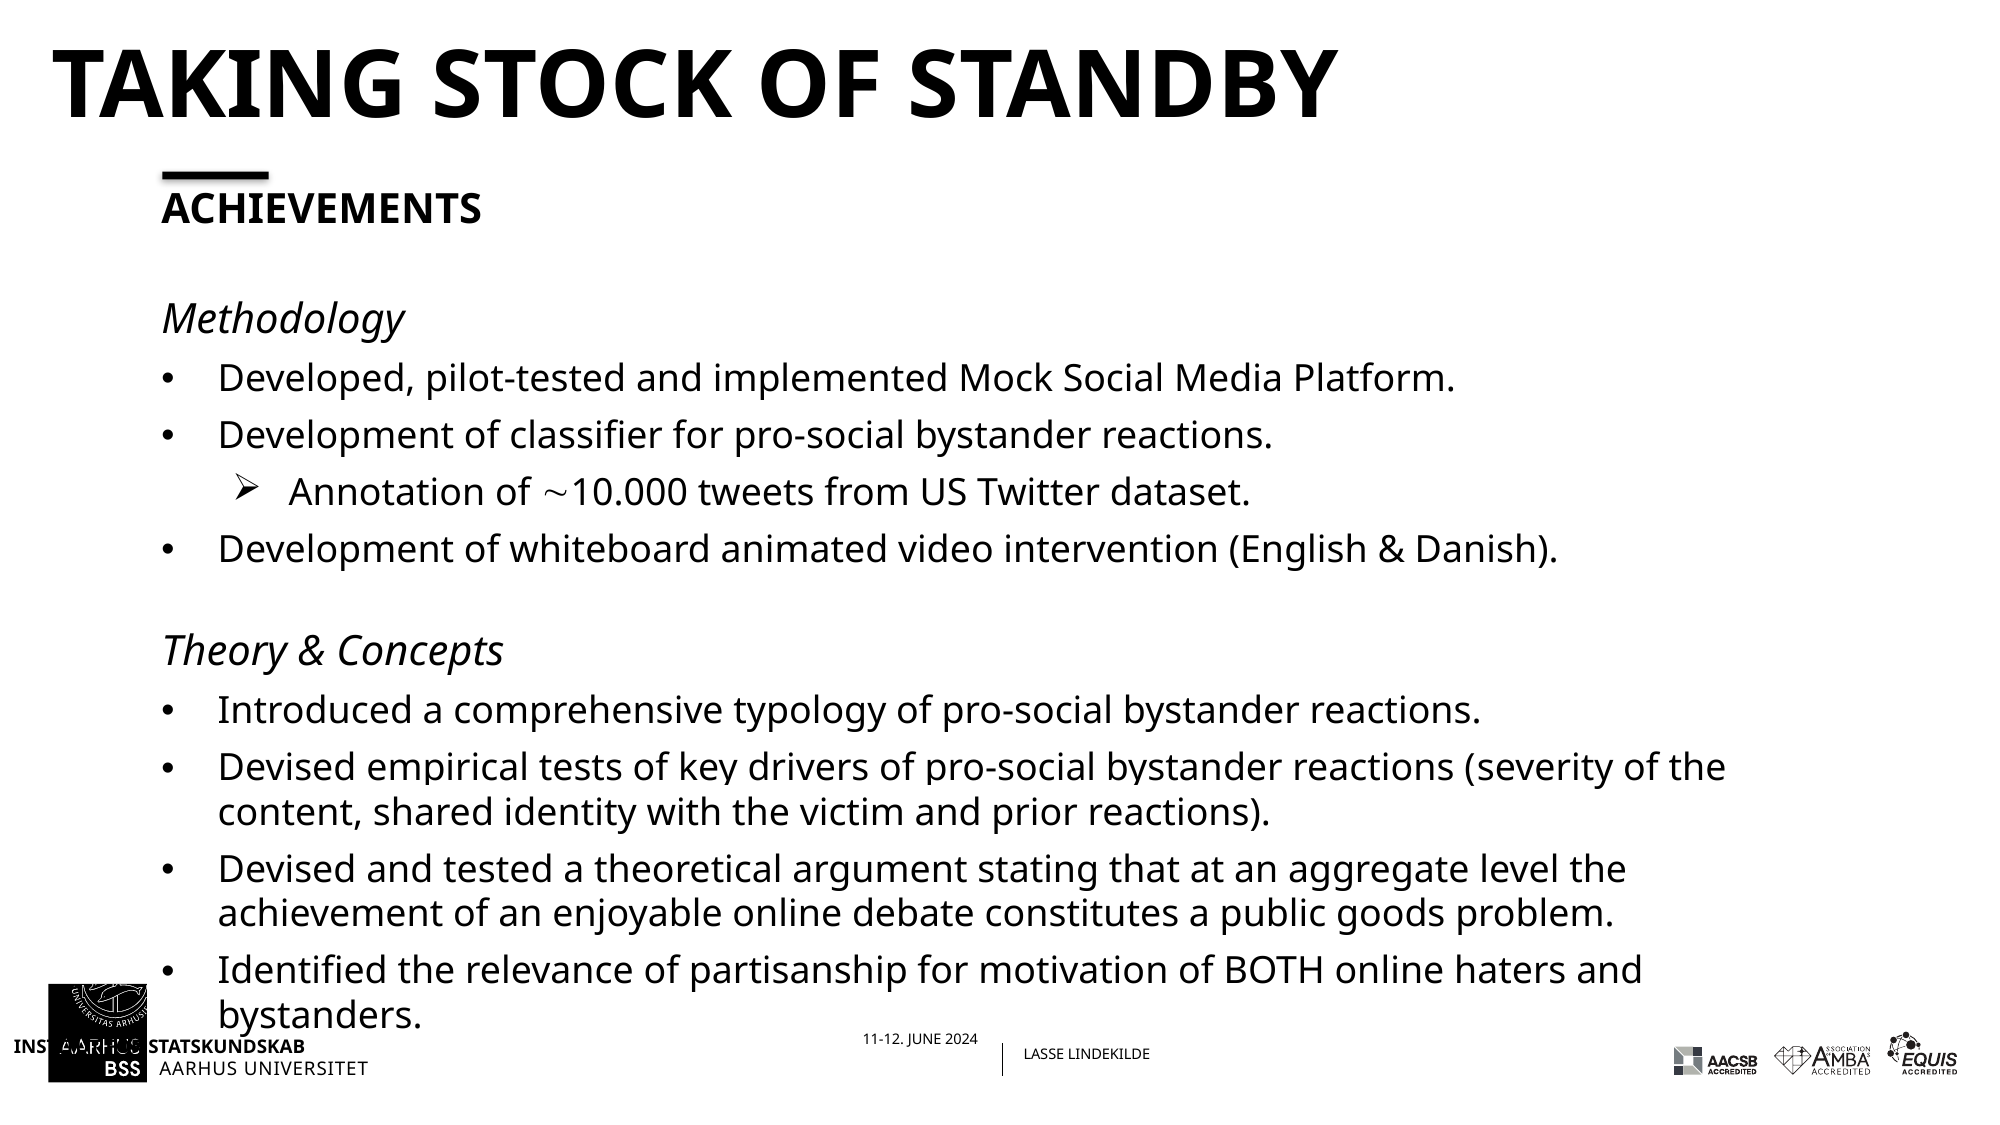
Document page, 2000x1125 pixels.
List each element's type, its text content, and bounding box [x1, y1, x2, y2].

title Taking stock of standby [51, 37, 1948, 162]
list ACHIEVEMENTS Methodology Developed, pilot-tested and implemented Mock Social Media Platform. Development of classifier for pro-social bystander reactions. Annotation of 10.000 tweets from US Twitter dataset. Development of whiteboard animated video intervention (English & Danish). Theory & Concepts Introduced a comprehensive typology of pro-social bystander reactions. Devised empirical tests of key drivers of pro-social bystander reactions (severity of the content, shared identity with the victim and prior reactions). Devised and tested a theoretical argument stating that at an aggregate level the achievement of an enjoyable online debate constitutes a public goods problem. Identified the relevance of partisanship for motivation of BOTH online haters and bystanders. [161, 184, 1839, 1040]
